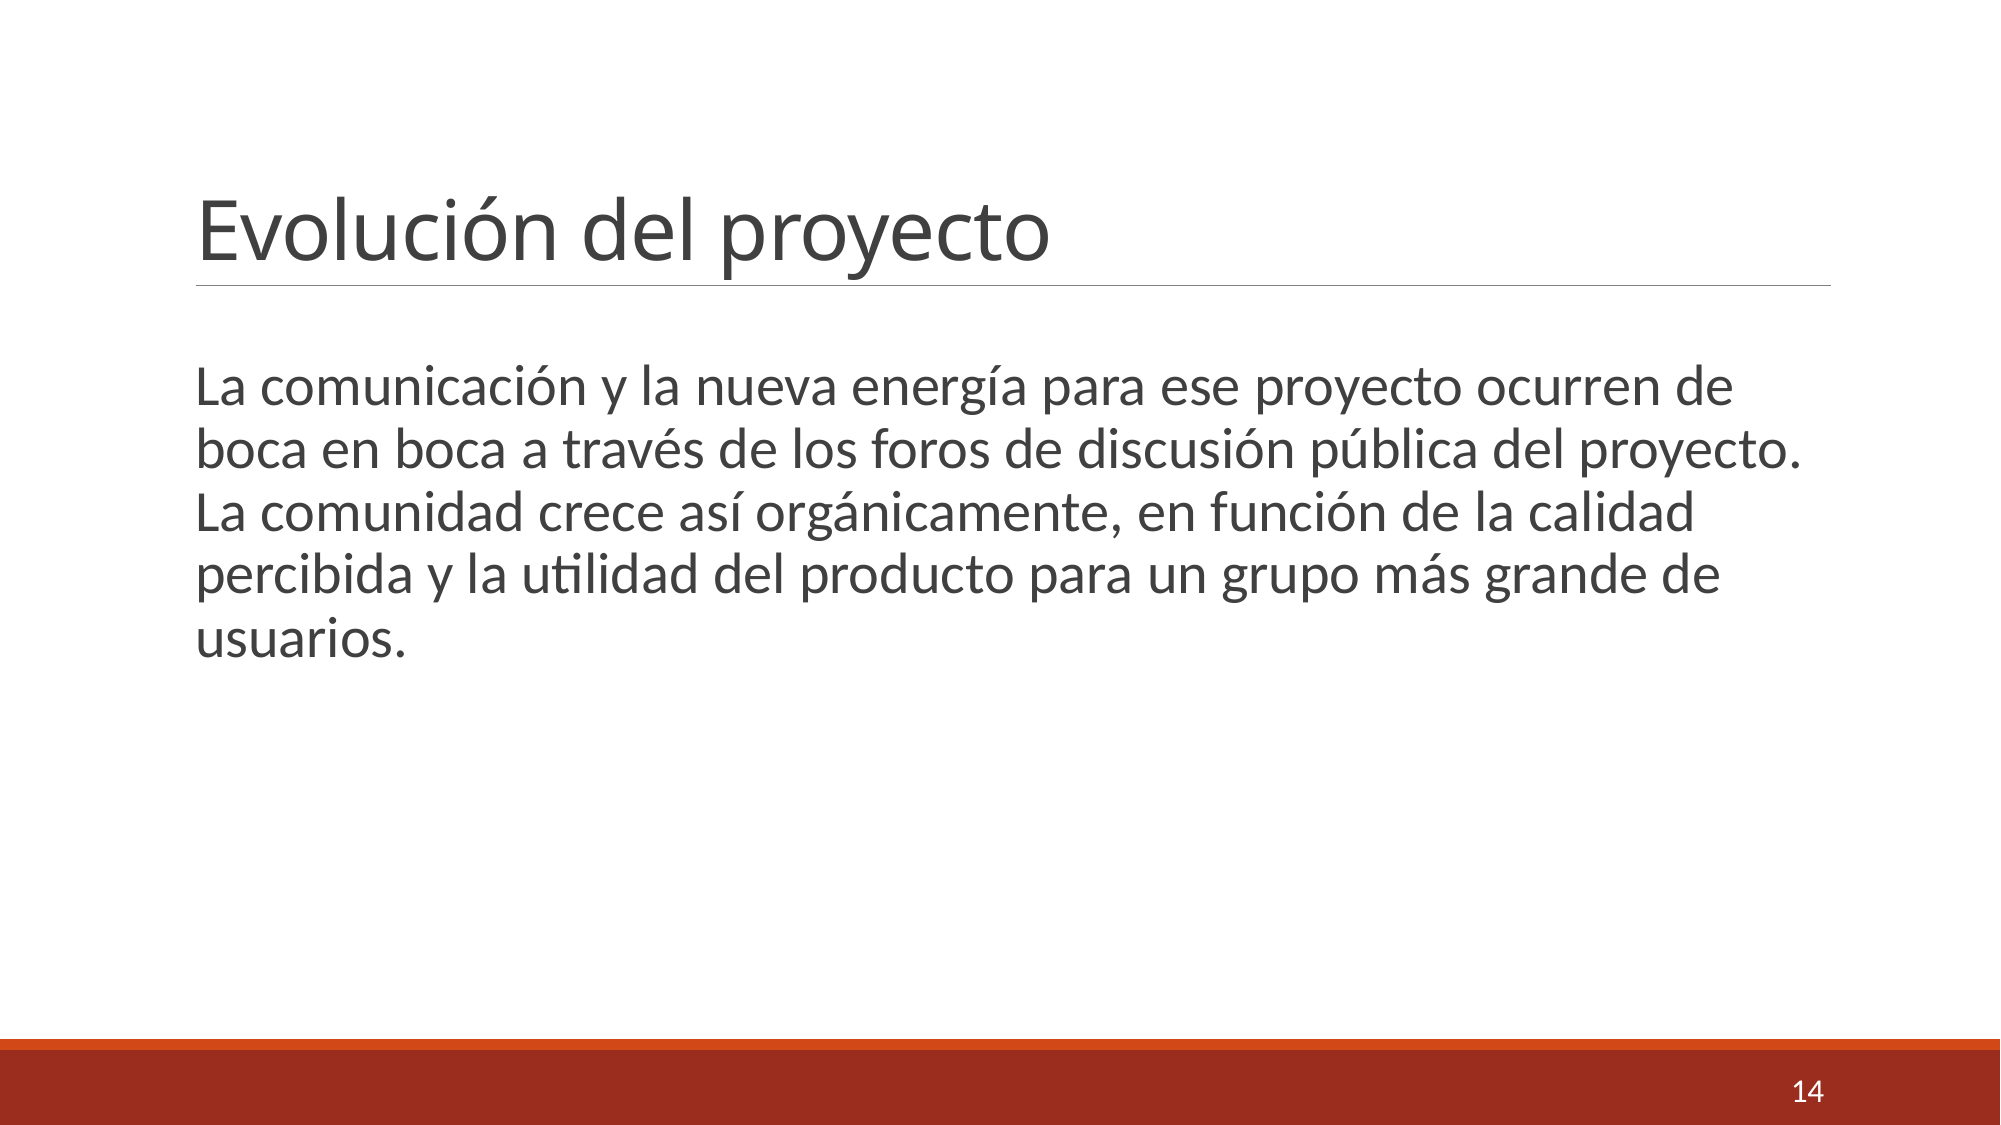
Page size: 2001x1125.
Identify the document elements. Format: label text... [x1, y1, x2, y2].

title Evolución del proyecto [180, 47, 1883, 285]
list La comunicación y la nueva energía para ese proyecto ocurren de boca en boca a través de los foros de discusión pública del proyecto. La comunidad crece así orgánicamente, en función de la calidad percibida y la utilidad del producto para un grupo más grande de usuarios. [180, 347, 1817, 964]
slide_number 14 [1624, 1059, 1840, 1120]
